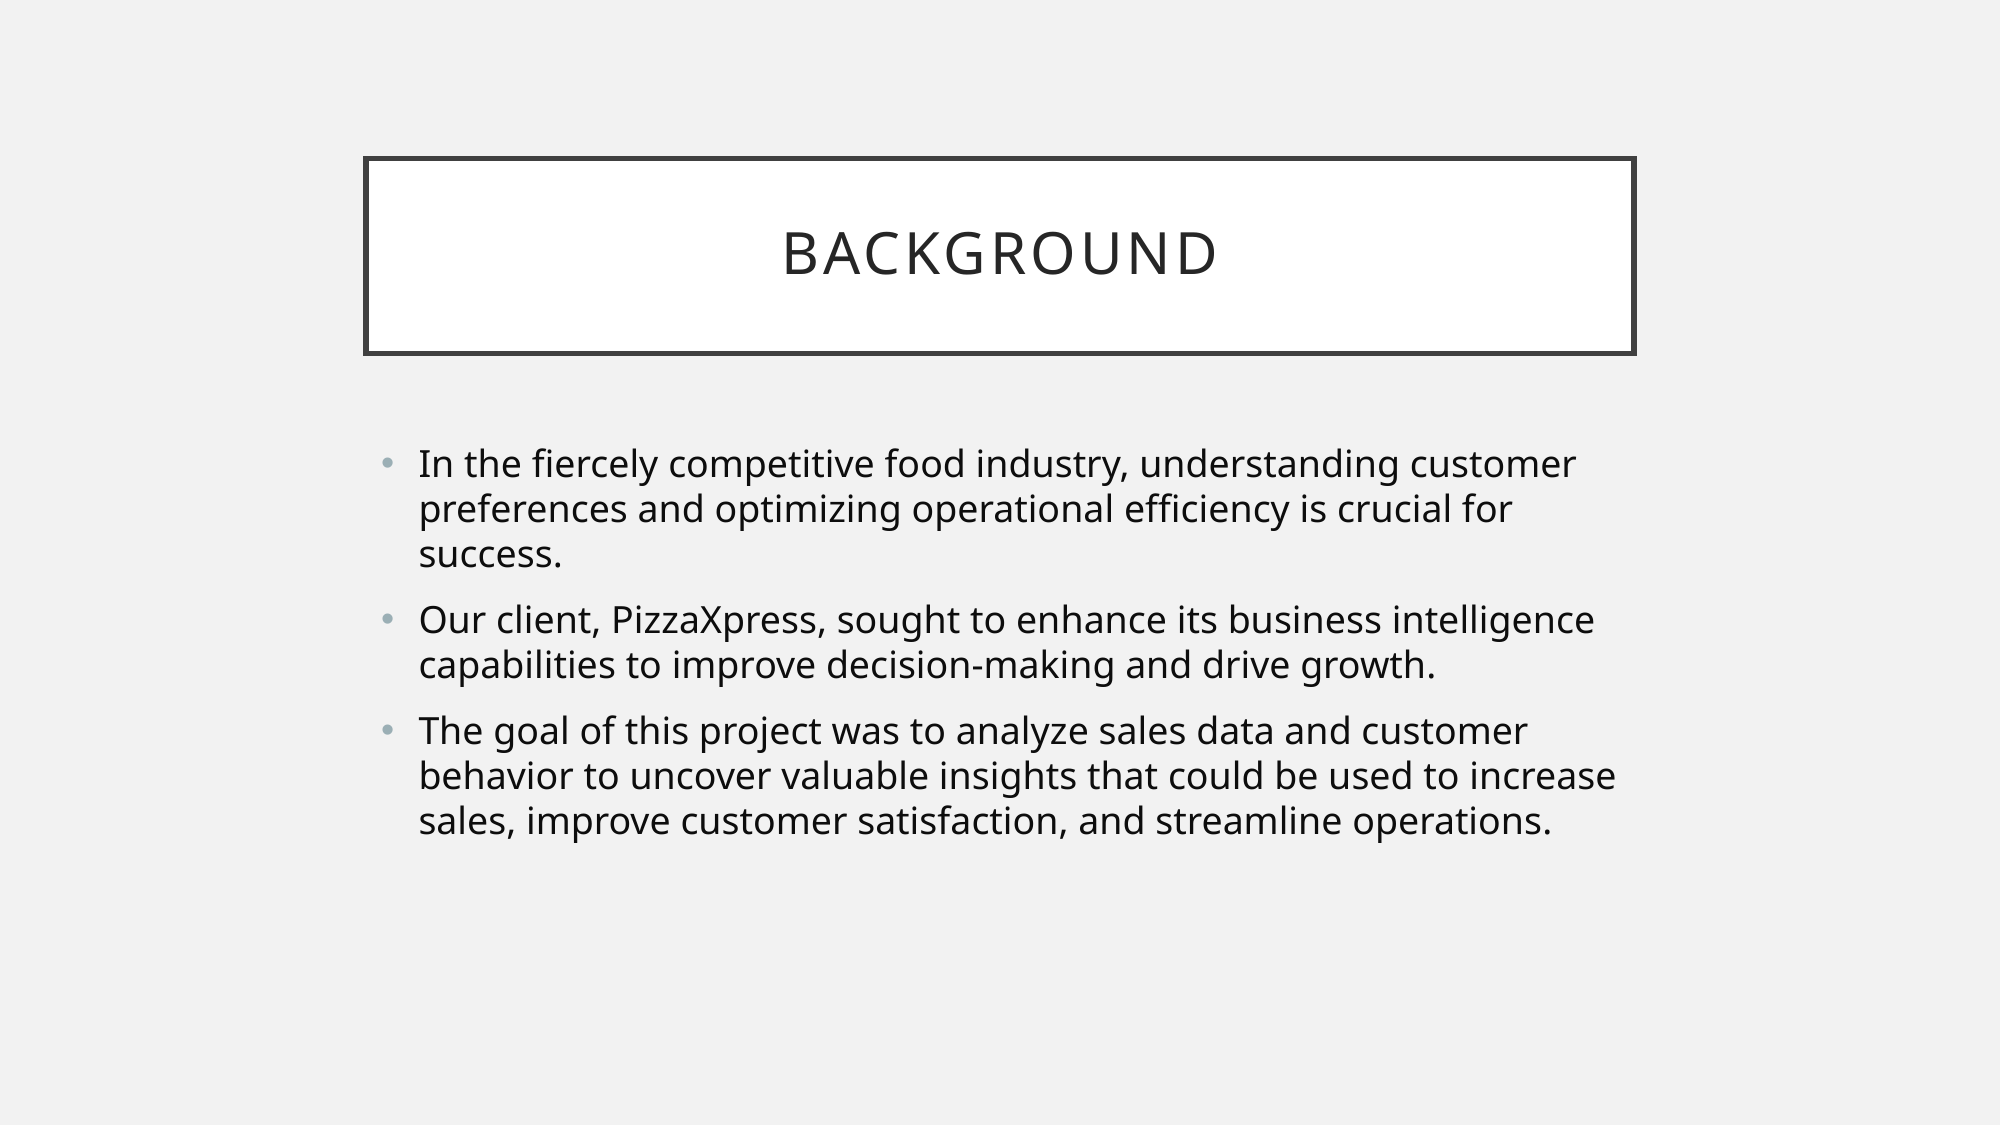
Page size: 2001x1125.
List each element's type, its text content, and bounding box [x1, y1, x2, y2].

list In the fiercely competitive food industry, understanding customer preferences and optimizing operational efficiency is crucial for success. Our client, PizzaXpress, sought to enhance its business intelligence capabilities to improve decision-making and drive growth. The goal of this project was to analyze sales data and customer behavior to uncover valuable insights that could be used to increase sales, improve customer satisfaction, and streamline operations. [366, 432, 1634, 942]
title Background [363, 156, 1637, 356]
